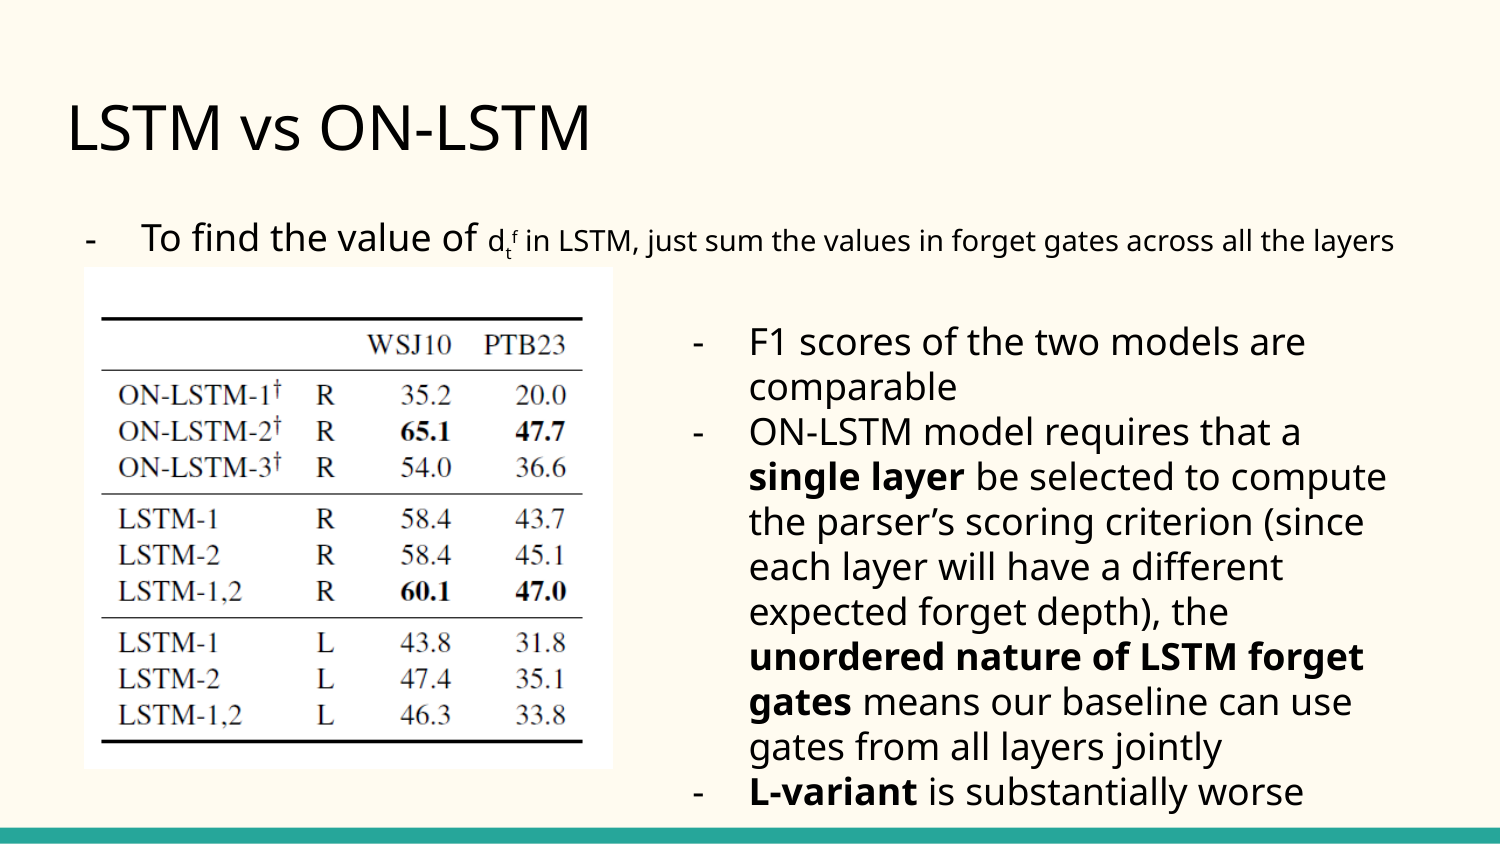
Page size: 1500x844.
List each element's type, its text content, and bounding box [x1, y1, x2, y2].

text_box F1 scores of the two models are comparable ON-LSTM model requires that a single layer be selected to compute the parser’s scoring criterion (since each layer will have a different expected forget depth), the unordered nature of LSTM forget gates means our baseline can use gates from all layers jointly L-variant is substantially worse [658, 303, 1435, 750]
list To find the value of dtf in LSTM, just sum the values in forget gates across all the layers [51, 192, 1449, 750]
title LSTM vs ON-LSTM [51, 72, 1449, 174]
picture [84, 267, 613, 769]
